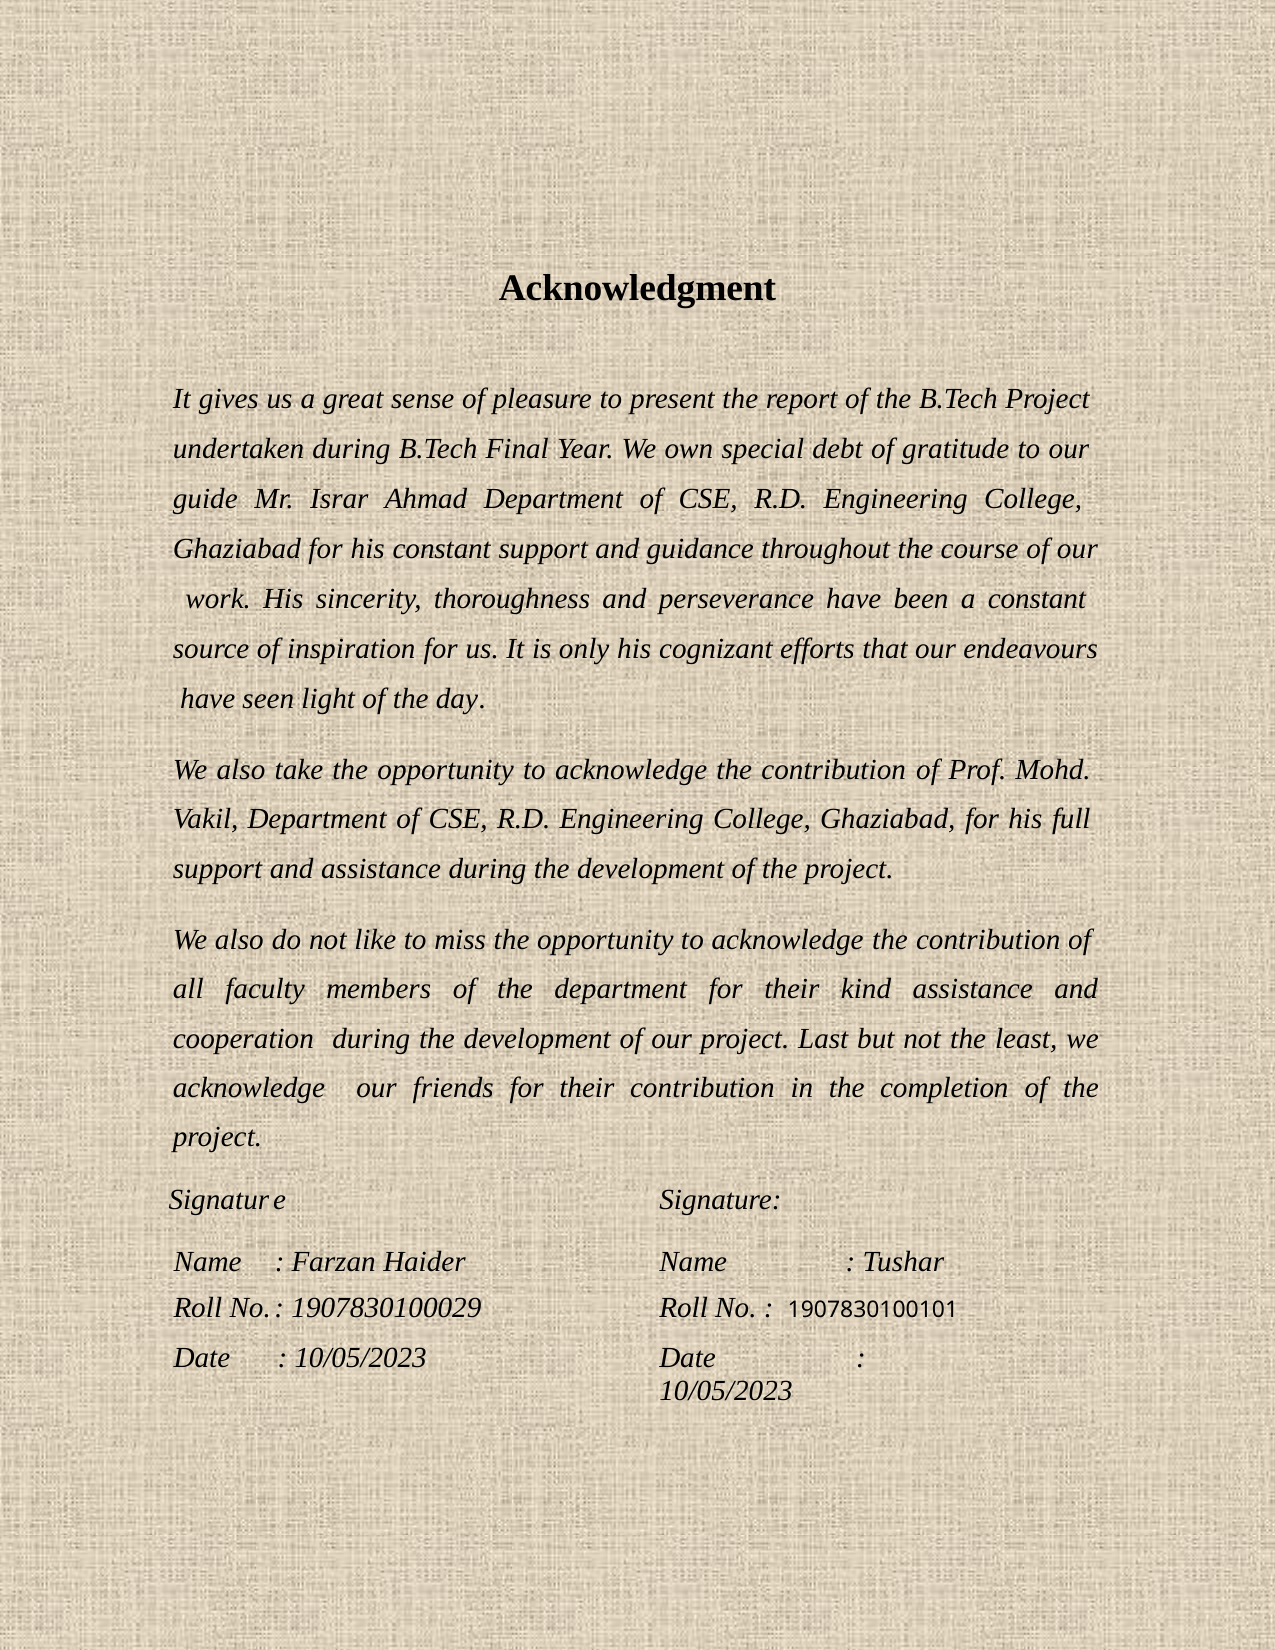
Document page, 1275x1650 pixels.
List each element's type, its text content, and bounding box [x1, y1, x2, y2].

table_cell Roll No. [148, 1288, 272, 1335]
table_cell Date : 10/05/2023 [570, 1335, 975, 1407]
table_cell Roll No. : 1907830100101 [570, 1288, 975, 1335]
table_cell Date [148, 1335, 272, 1407]
table_cell : 1907830100029 [272, 1288, 570, 1335]
picture [0, 0, 1275, 1650]
table_header Signature: Name : Tushar [570, 1184, 975, 1288]
table_header Signatur Name [148, 1184, 272, 1288]
table_cell : 10/05/2023 [272, 1335, 570, 1407]
table_header e : Farzan Haider [272, 1184, 570, 1288]
text_box Acknowledgment It gives us a great sense of pleasure to present the report of the B.Tech Project undertaken during B.Tech Final Year. We own special debt of gratitude to our guide Mr. Israr Ahmad Department of CSE, R.D. Engineering College, Ghaziabad for his constant support and guidance throughout the course of our work. His sincerity, thoroughness and perseverance have been a constant source of inspiration for us. It is only his cognizant efforts that our endeavours have seen light of the day. We also take the opportunity to acknowledge the contribution of Prof. Mohd. Vakil, Department of CSE, R.D. Engineering College, Ghaziabad, for his full support and assistance during the development of the project. We also do not like to miss the opportunity to acknowledge the contribution of all faculty members of the department for their kind assistance and cooperation during the development of our project. Last but not the least, we acknowledge our friends for their contribution in the completion of the project. [170, 260, 1101, 1153]
